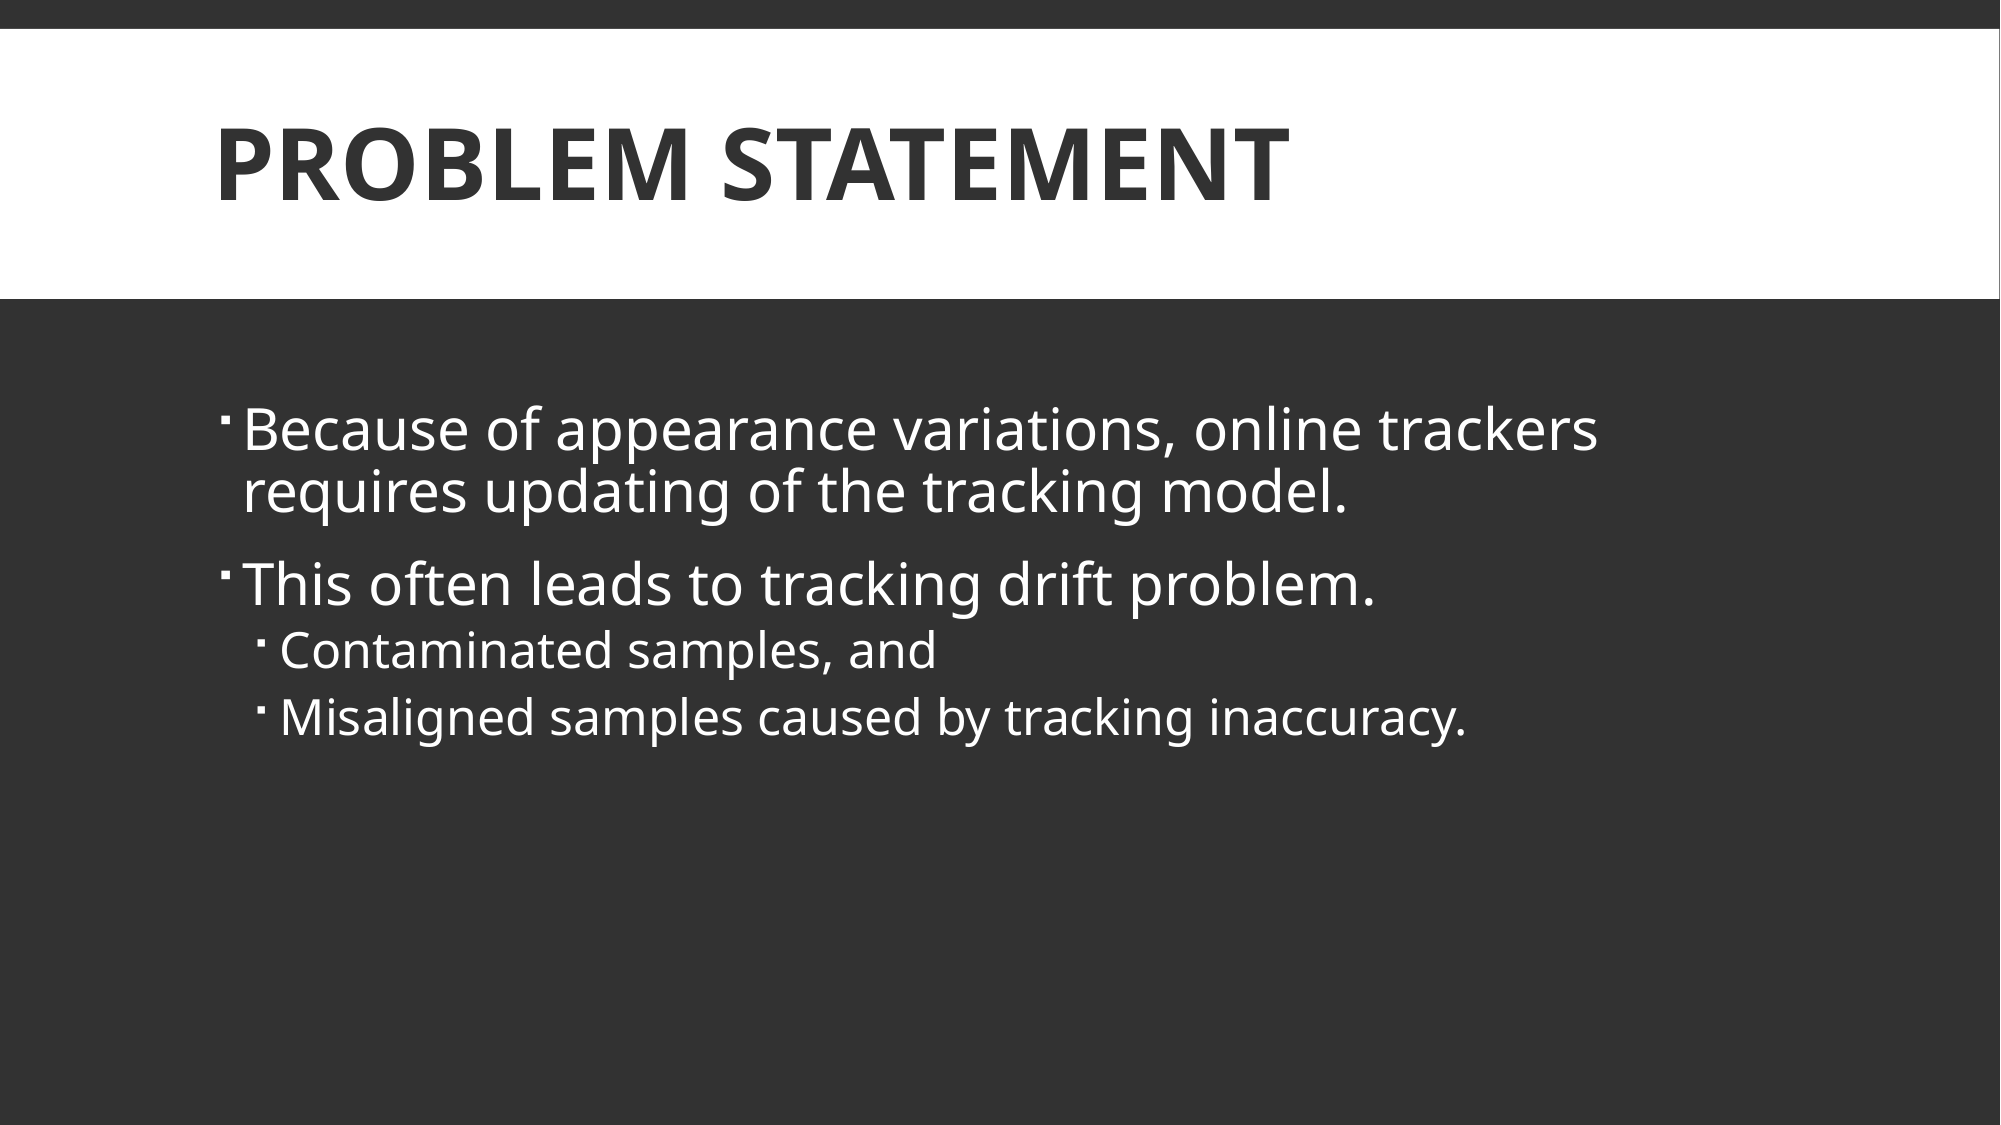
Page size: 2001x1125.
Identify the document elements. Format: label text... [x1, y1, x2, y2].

list Because of appearance variations, online trackers requires updating of the tracking model. This often leads to tracking drift problem. Contaminated samples, and Misaligned samples caused by tracking inaccuracy. [197, 392, 1803, 1048]
title PROBLEM STATEMENT [197, 46, 1803, 295]
